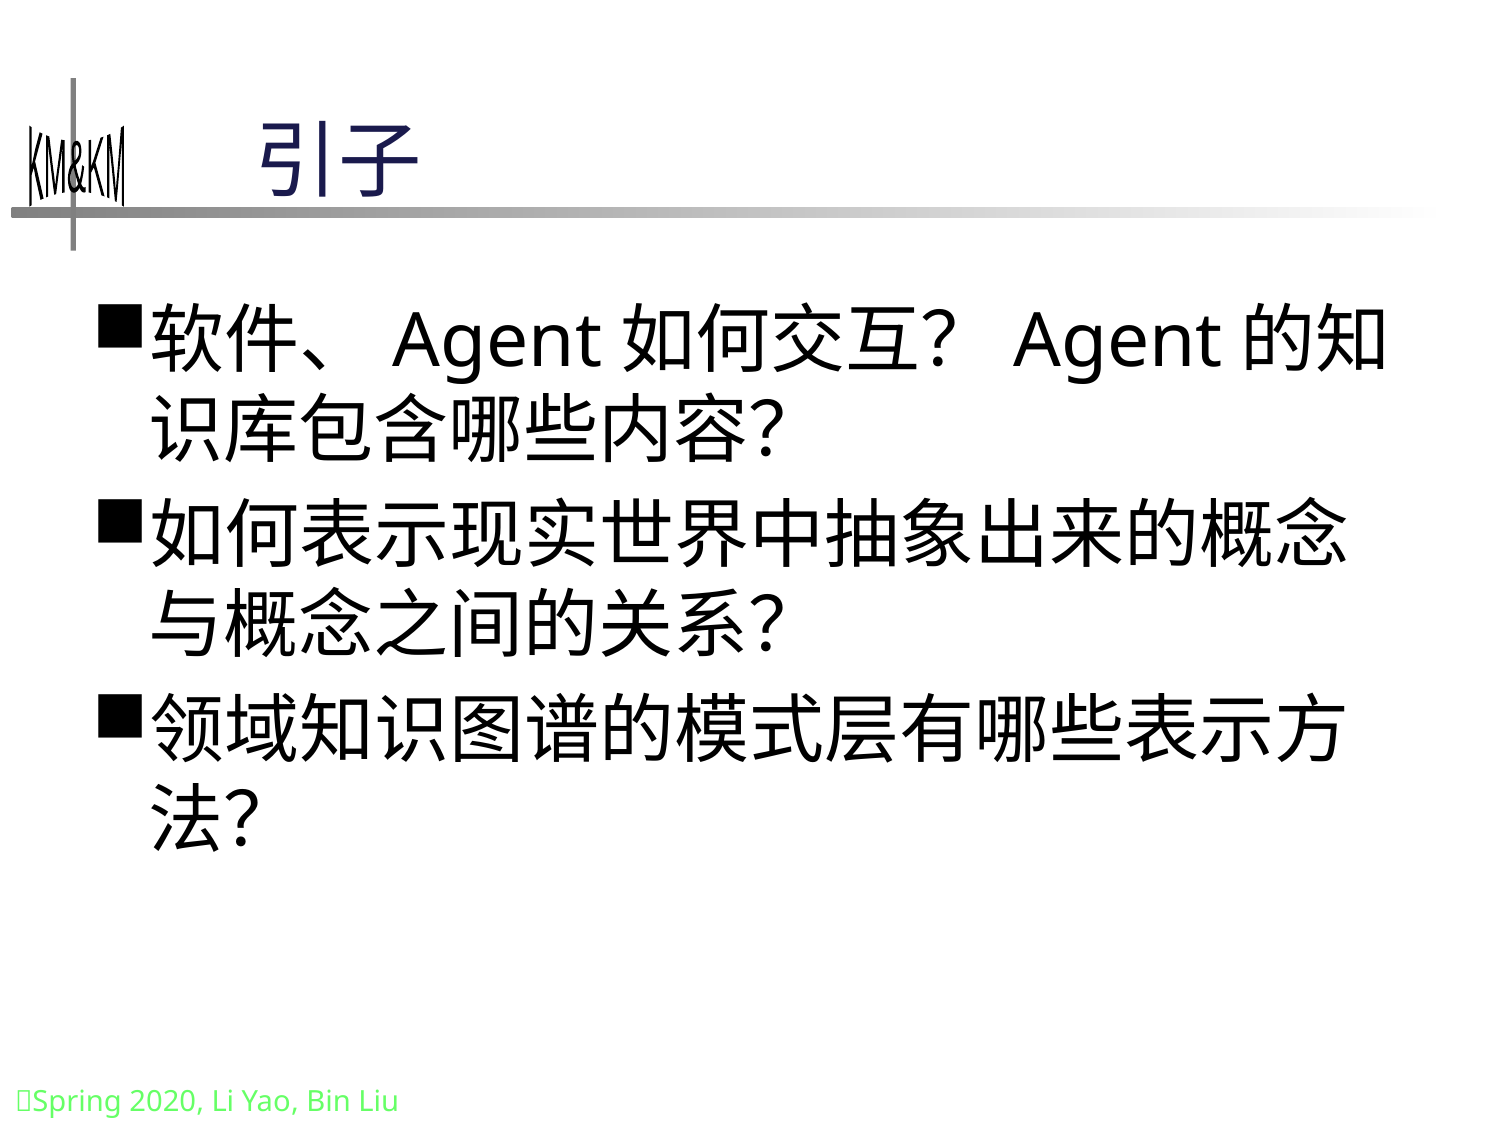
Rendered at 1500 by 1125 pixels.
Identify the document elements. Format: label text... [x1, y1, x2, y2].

title 引子 [239, 112, 1500, 203]
list 软件、Agent如何交互？Agent的知识库包含哪些内容？ 如何表示现实世界中抽象出来的概念与概念之间的关系？ 领域知识图谱的模式层有哪些表示方法？ [76, 283, 1428, 1004]
